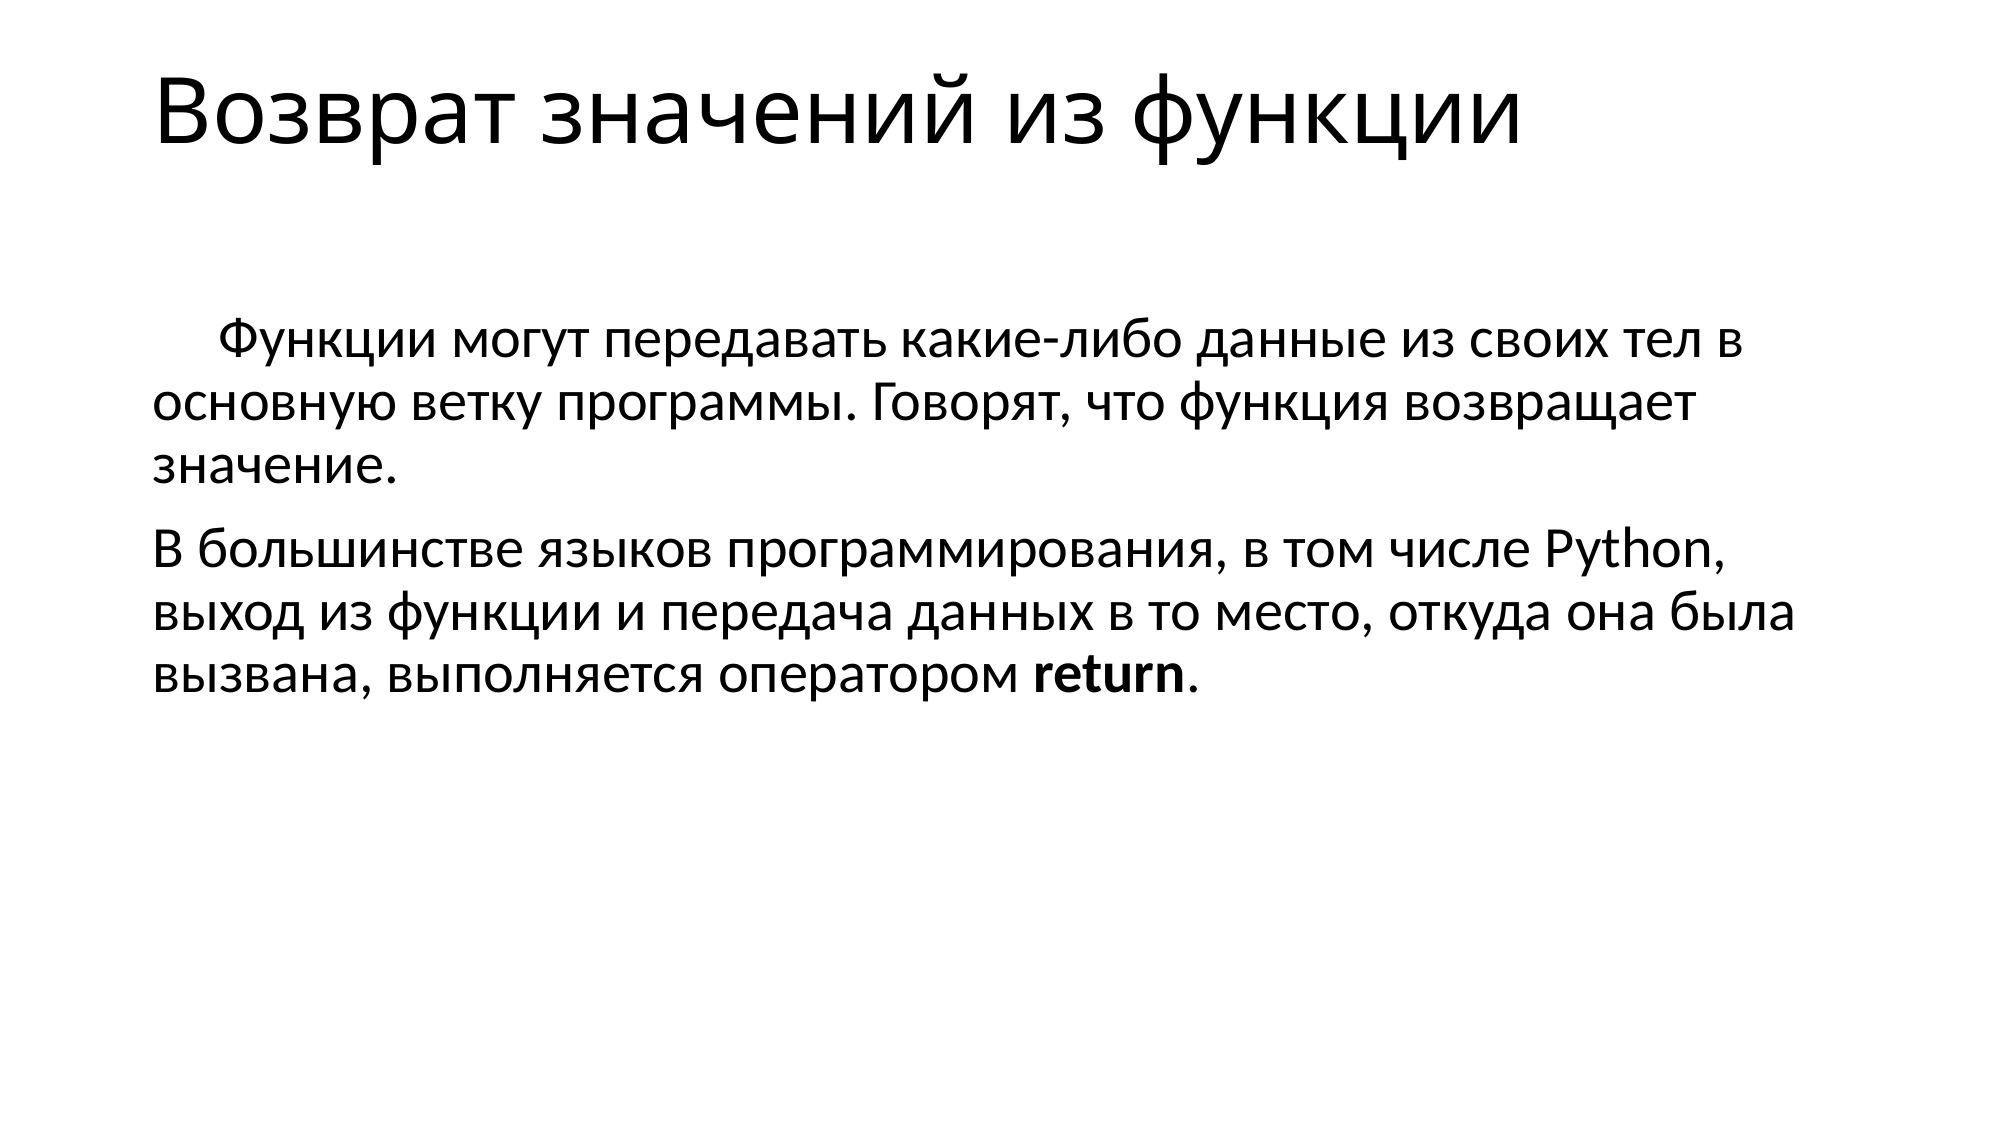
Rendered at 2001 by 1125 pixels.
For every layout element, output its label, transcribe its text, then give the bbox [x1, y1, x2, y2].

title Возврат значений из функции [137, 59, 1863, 278]
list Функции могут передавать какие-либо данные из своих тел в основную ветку программы. Говорят, что функция возвращает значение. В большинстве языков программирования, в том числе Python, выход из функции и передача данных в то место, откуда она была вызвана, выполняется оператором return. [137, 299, 1863, 1014]
